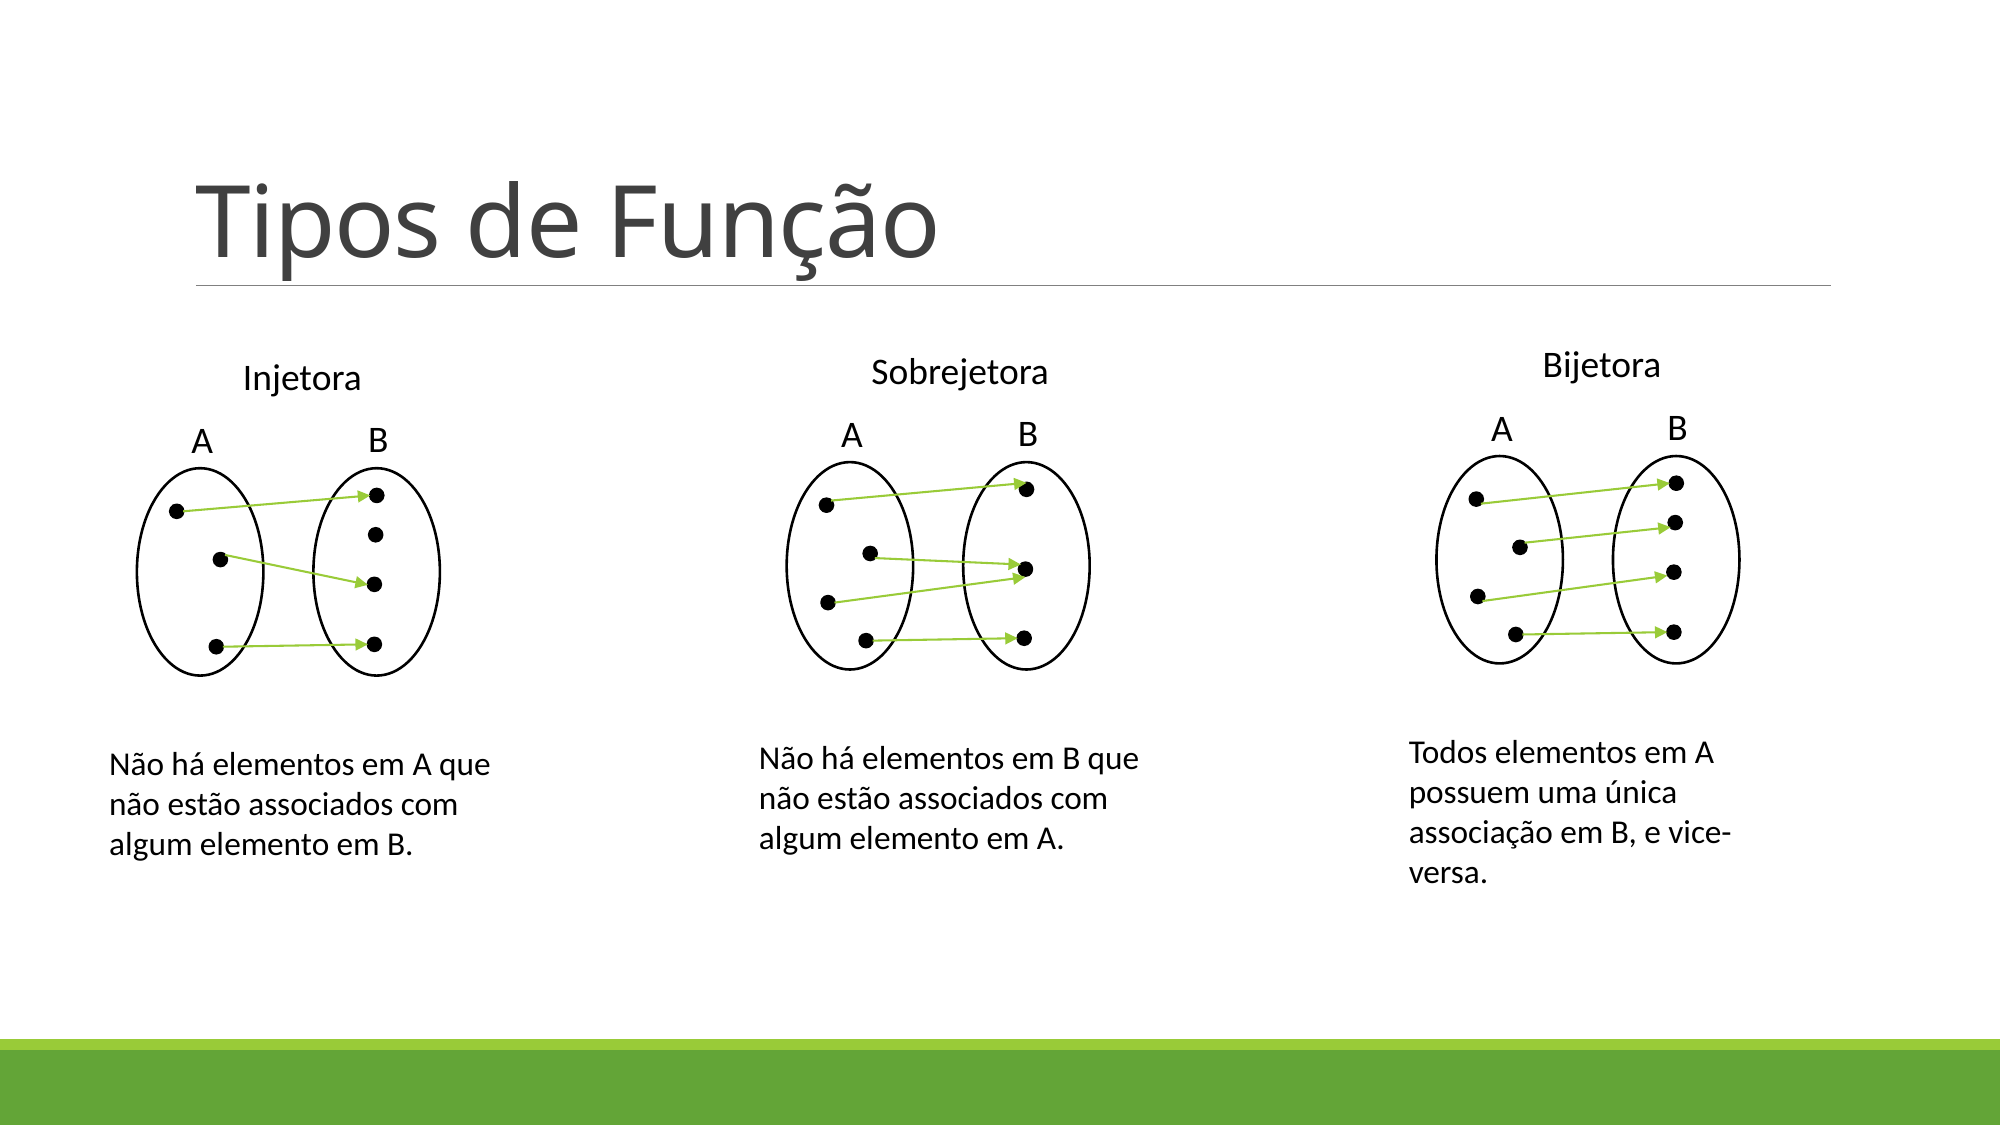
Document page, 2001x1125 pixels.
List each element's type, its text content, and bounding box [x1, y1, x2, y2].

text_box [874, 557, 1022, 565]
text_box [182, 494, 371, 512]
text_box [743, 338, 1161, 866]
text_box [1521, 631, 1668, 635]
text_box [222, 643, 369, 648]
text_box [1480, 482, 1671, 505]
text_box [1393, 332, 1811, 900]
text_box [93, 344, 511, 872]
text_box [830, 482, 1028, 502]
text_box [1481, 575, 1668, 602]
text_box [833, 576, 1026, 604]
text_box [1524, 526, 1672, 544]
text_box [872, 637, 1019, 642]
title Tipos de Função [180, 47, 1830, 285]
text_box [224, 554, 369, 586]
